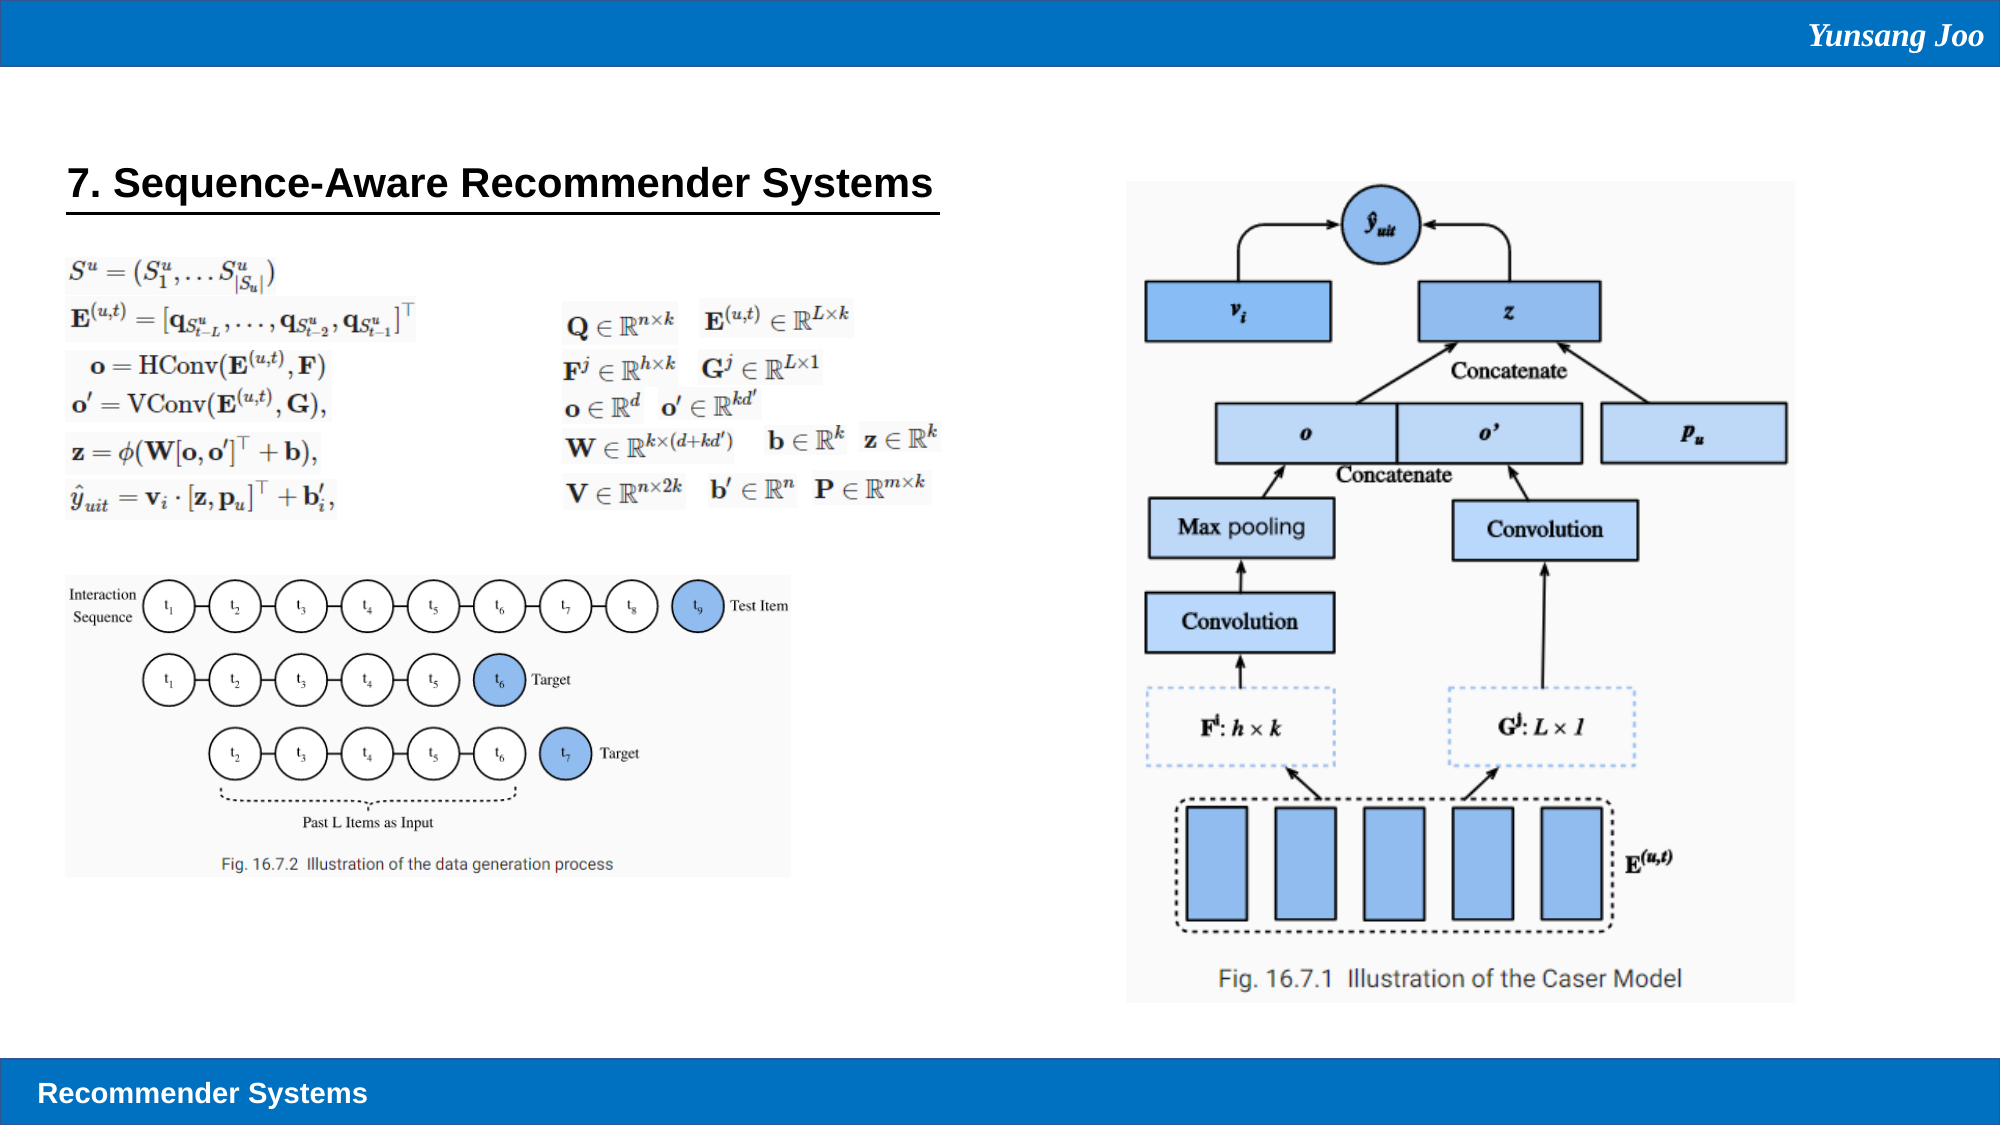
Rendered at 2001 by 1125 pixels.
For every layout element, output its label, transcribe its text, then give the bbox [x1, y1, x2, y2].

picture [562, 428, 734, 464]
picture [698, 349, 823, 385]
picture [562, 349, 762, 424]
picture [65, 575, 791, 877]
picture [812, 470, 932, 505]
text_box Yunsang Joo [0, 0, 2000, 67]
picture [65, 479, 337, 520]
picture [562, 301, 678, 345]
text_box Recommender Systems [22, 1066, 384, 1117]
text_box [0, 1058, 2000, 1125]
picture [859, 421, 941, 452]
picture [65, 257, 276, 295]
picture [1126, 181, 1795, 1004]
picture [65, 432, 321, 475]
picture [562, 473, 686, 510]
text_box 7. Sequence-Aware Recommender Systems [52, 148, 1346, 214]
picture [764, 425, 847, 455]
picture [699, 298, 854, 339]
picture [708, 473, 797, 508]
picture [65, 296, 416, 342]
picture [65, 350, 332, 422]
